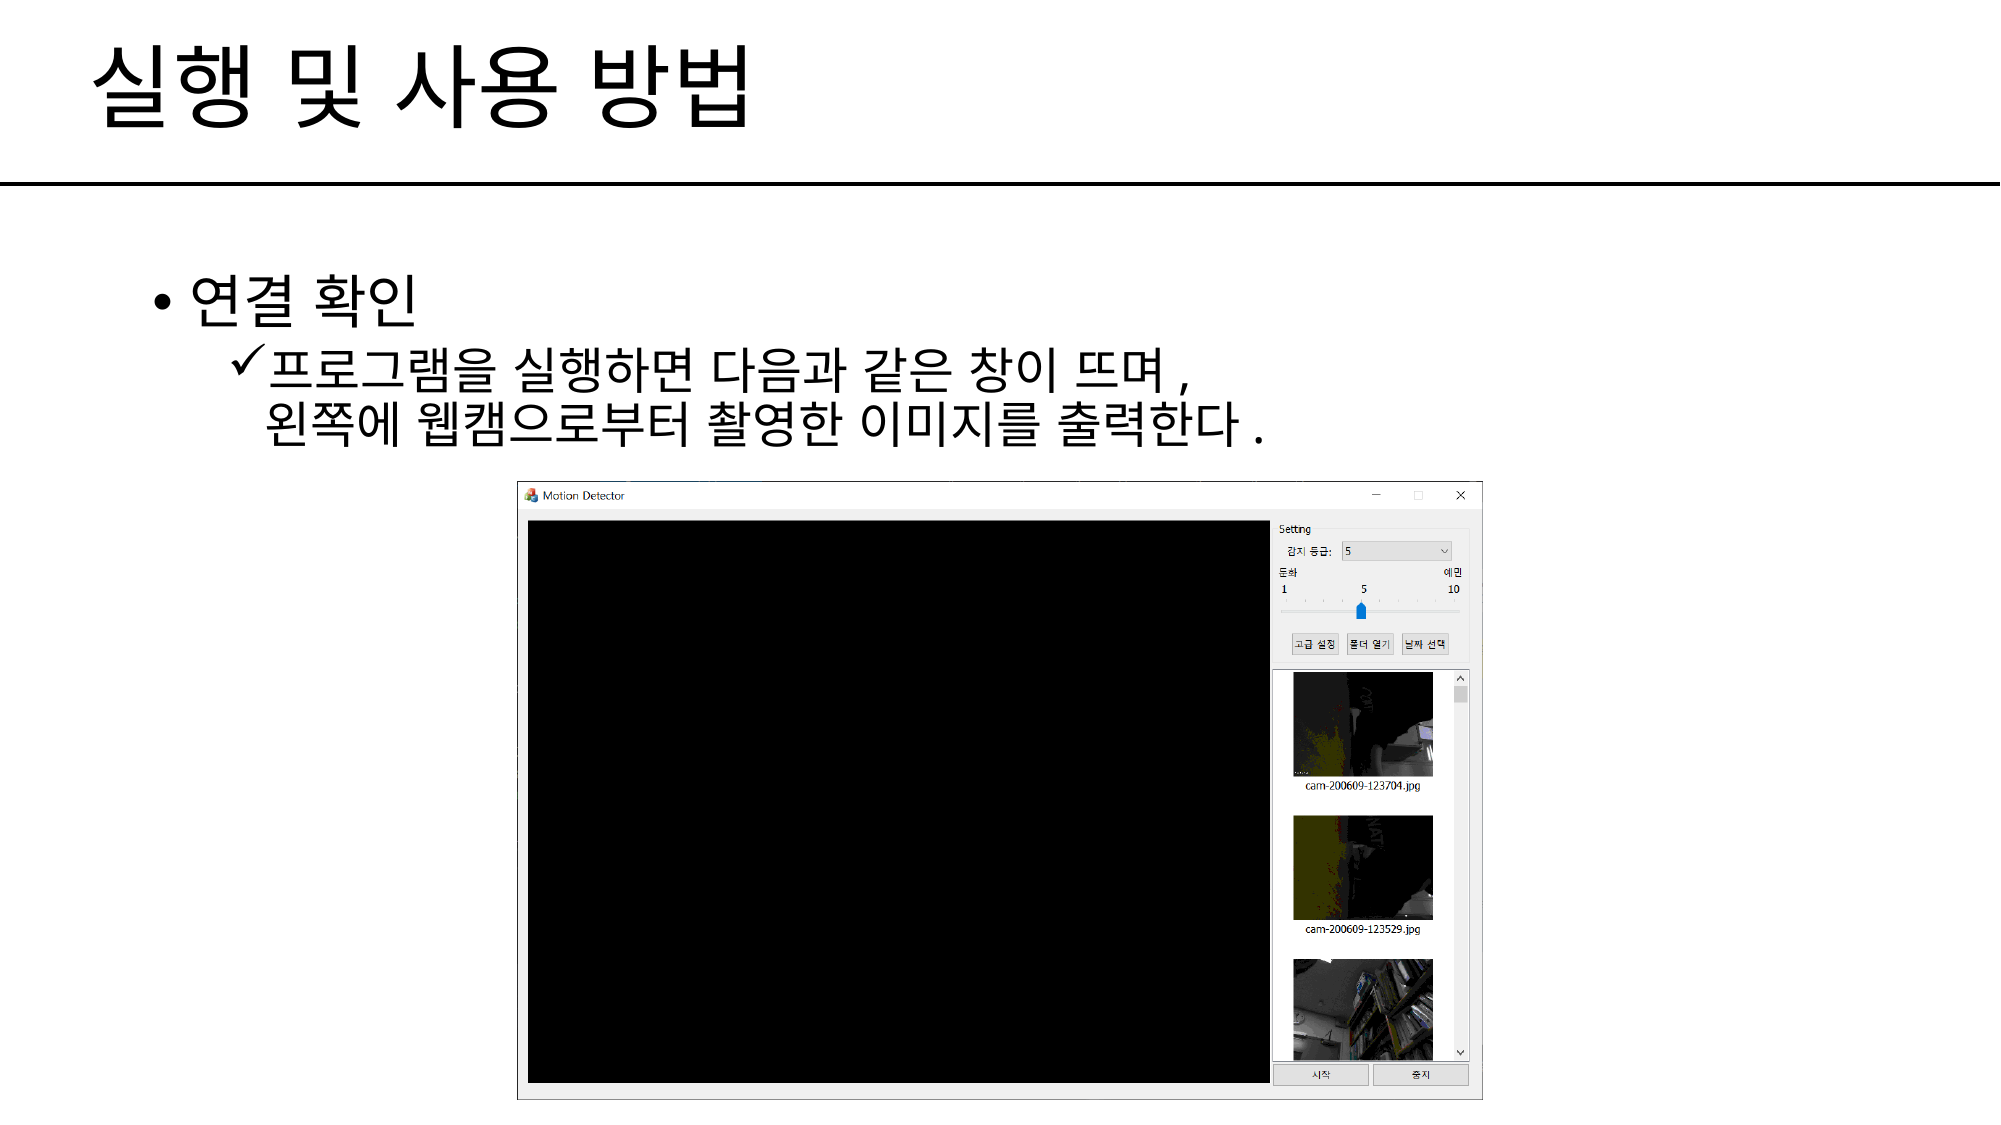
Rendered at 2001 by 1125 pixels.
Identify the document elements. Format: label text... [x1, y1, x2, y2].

picture [517, 481, 1483, 1100]
title 실행 및 사용 방법 [0, 0, 2000, 185]
list 연결 확인 프로그램을 실행하면 다음과 같은 창이 뜨며, 왼쪽에 웹캠으로부터 촬영한 이미지를 출력한다. [137, 265, 1878, 980]
